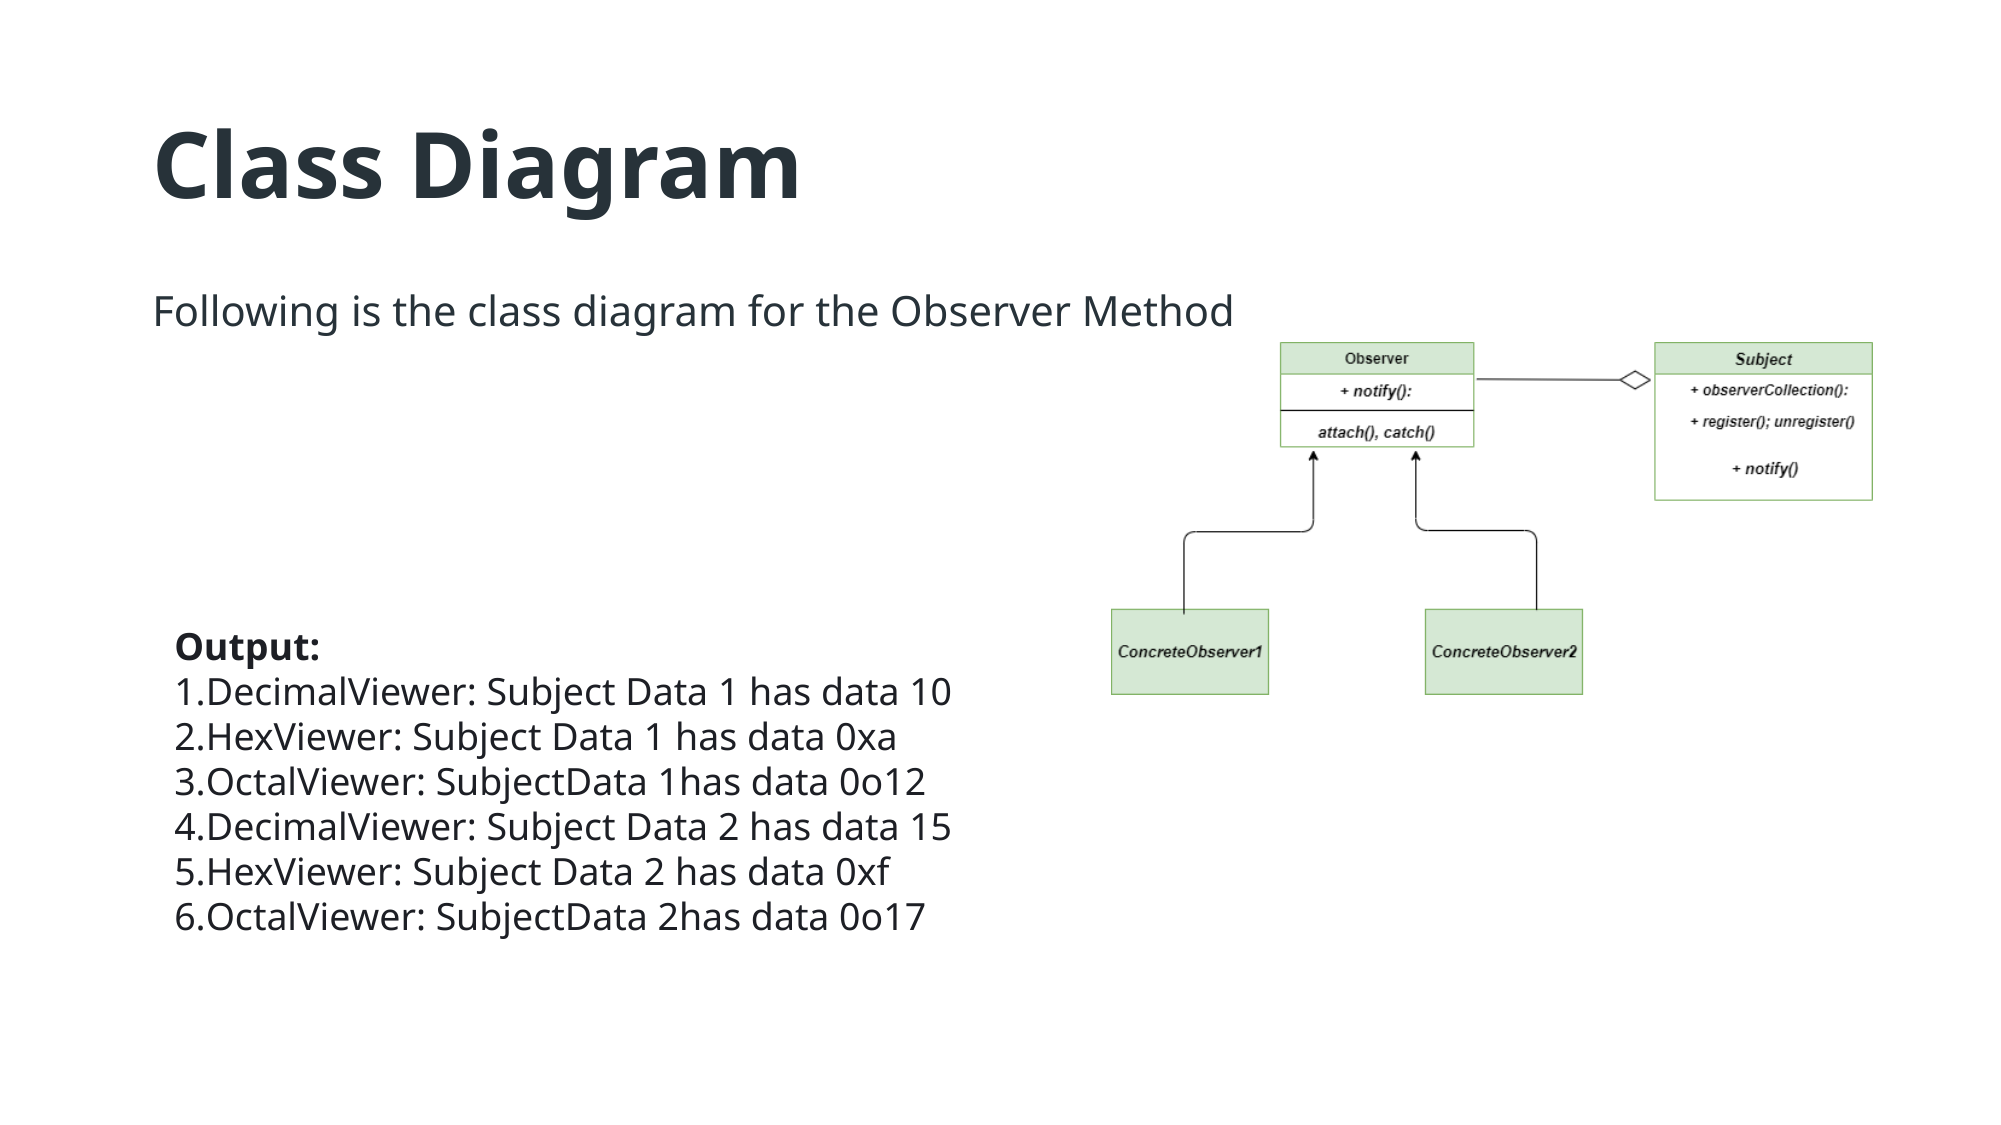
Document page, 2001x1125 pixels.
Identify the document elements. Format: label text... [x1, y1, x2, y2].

text_box Output: DecimalViewer: Subject Data 1 has data 10 HexViewer: Subject Data 1 has data 0xa OctalViewer: SubjectData 1has data 0o12 DecimalViewer: Subject Data 2 has data 15 HexViewer: Subject Data 2 has data 0xf OctalViewer: SubjectData 2has data 0o17 [159, 615, 1112, 946]
text_box Following is the class diagram for the Observer Method [137, 277, 1827, 343]
picture [1111, 342, 1873, 695]
title Class Diagram [137, 59, 1863, 278]
